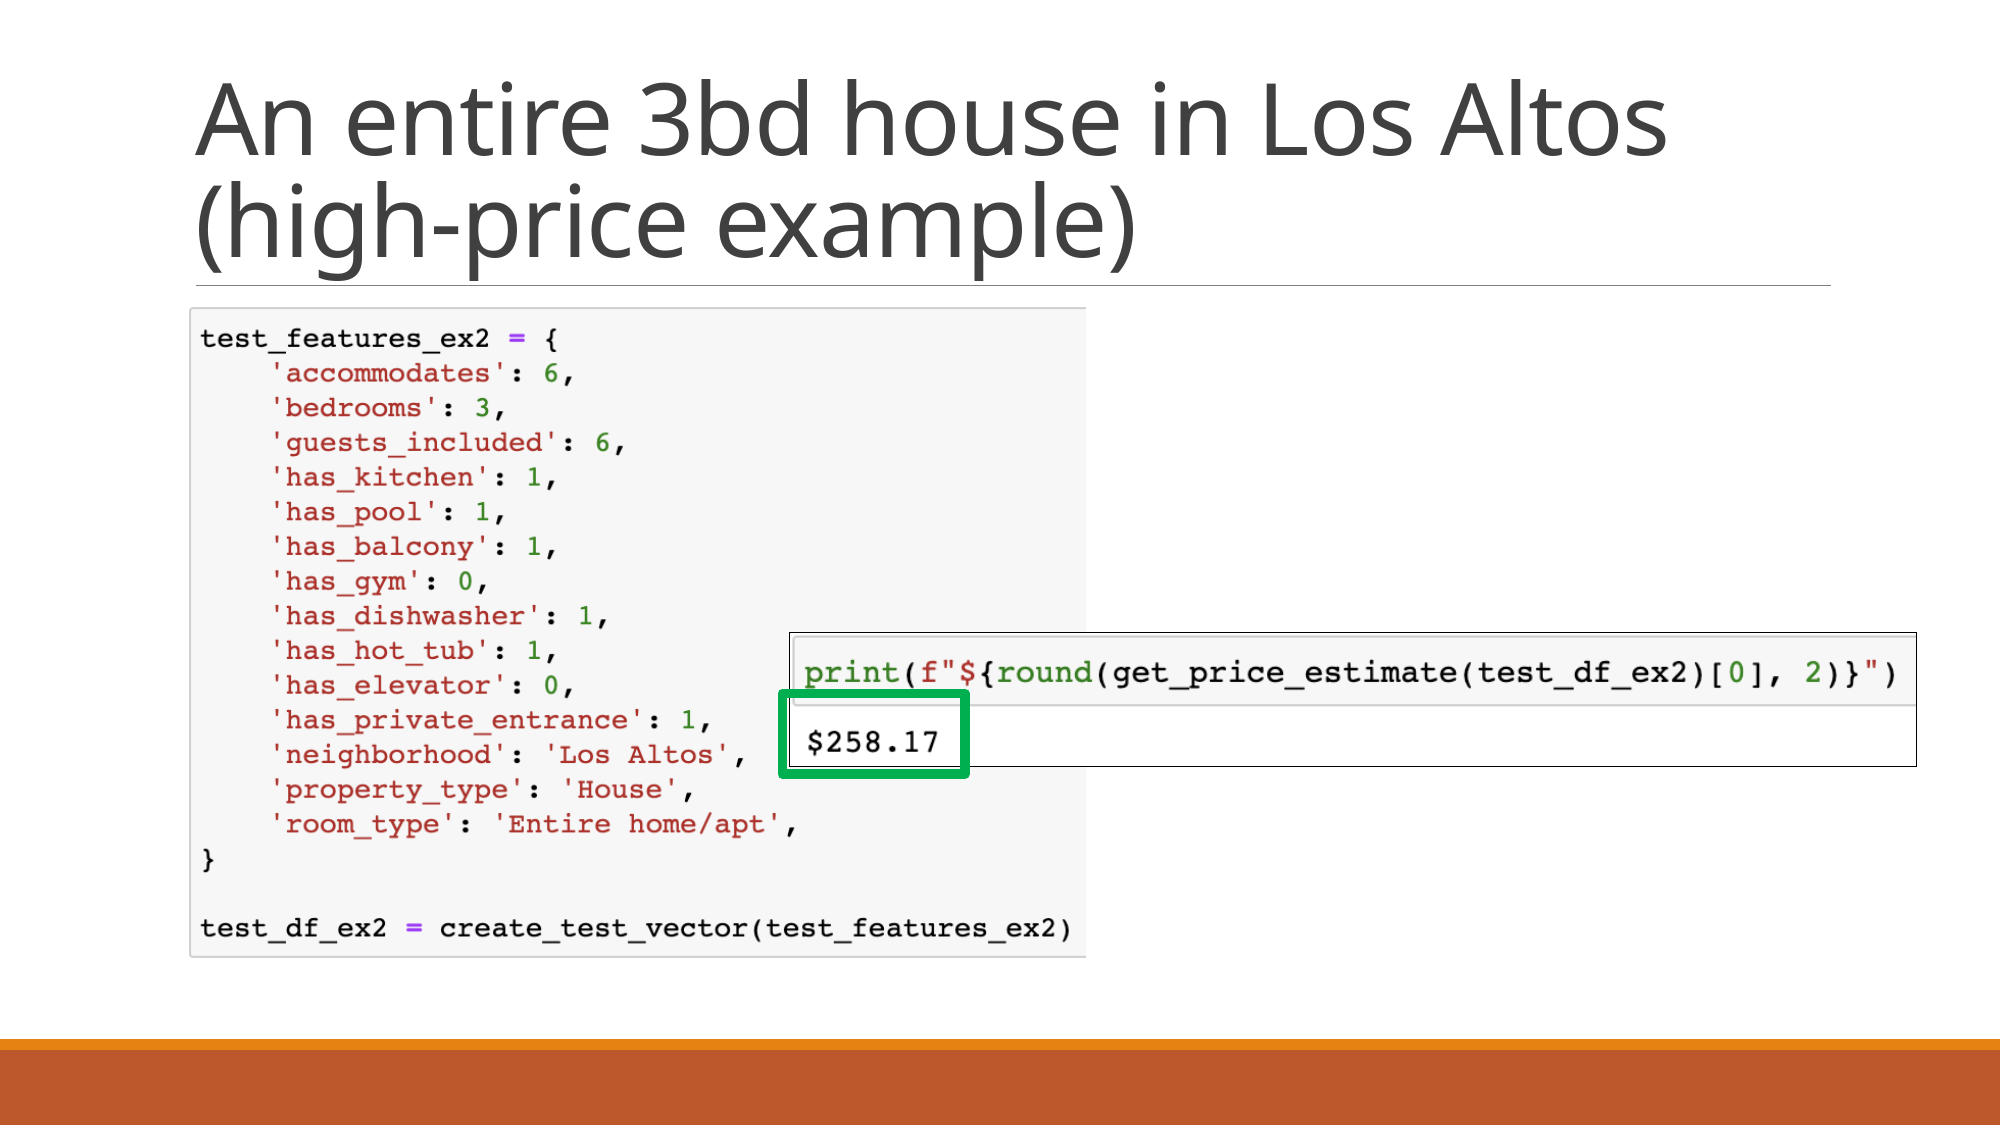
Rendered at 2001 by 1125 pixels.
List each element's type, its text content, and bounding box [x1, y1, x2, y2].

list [186, 302, 1086, 964]
picture [789, 632, 1917, 768]
title An entire 3bd house in Los Altos (high-price example) [180, 47, 1830, 285]
